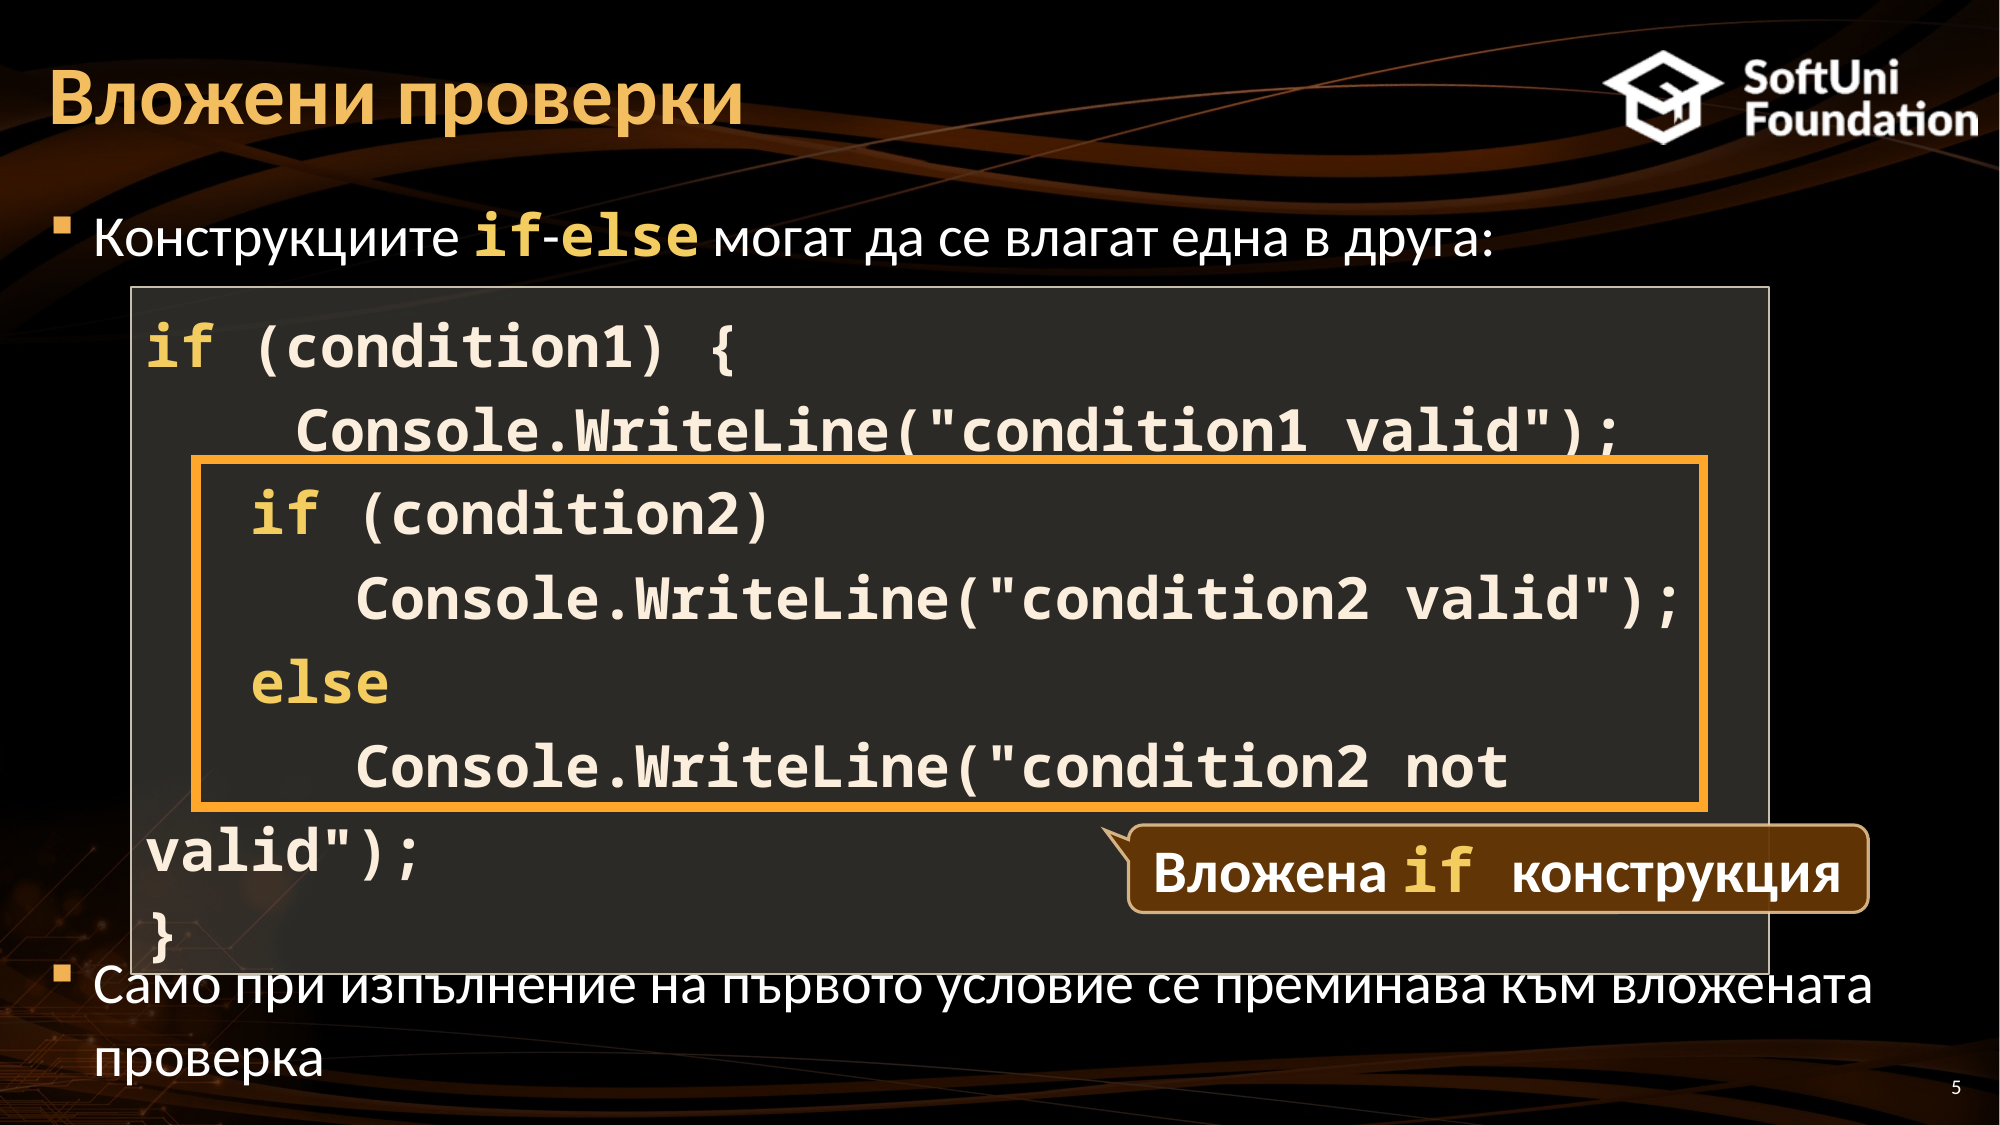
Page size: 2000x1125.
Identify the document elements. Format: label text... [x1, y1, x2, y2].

text_box Вложена if конструкция [1102, 823, 1870, 914]
picture [0, 0, 2000, 1125]
text_box if (condition1) { Console.WriteLine("condition1 valid"); if (condition2) Console.WriteLine("condition2 valid"); else Console.WriteLine("condition2 not valid"); } [130, 287, 1769, 974]
text_box [195, 459, 1705, 808]
title Вложени проверки [30, 6, 1602, 189]
list Конструкциите if-else могат да се влагат една в друга: Само при изпълнение на първото условие се преминава към вложената проверка [31, 188, 1968, 1103]
